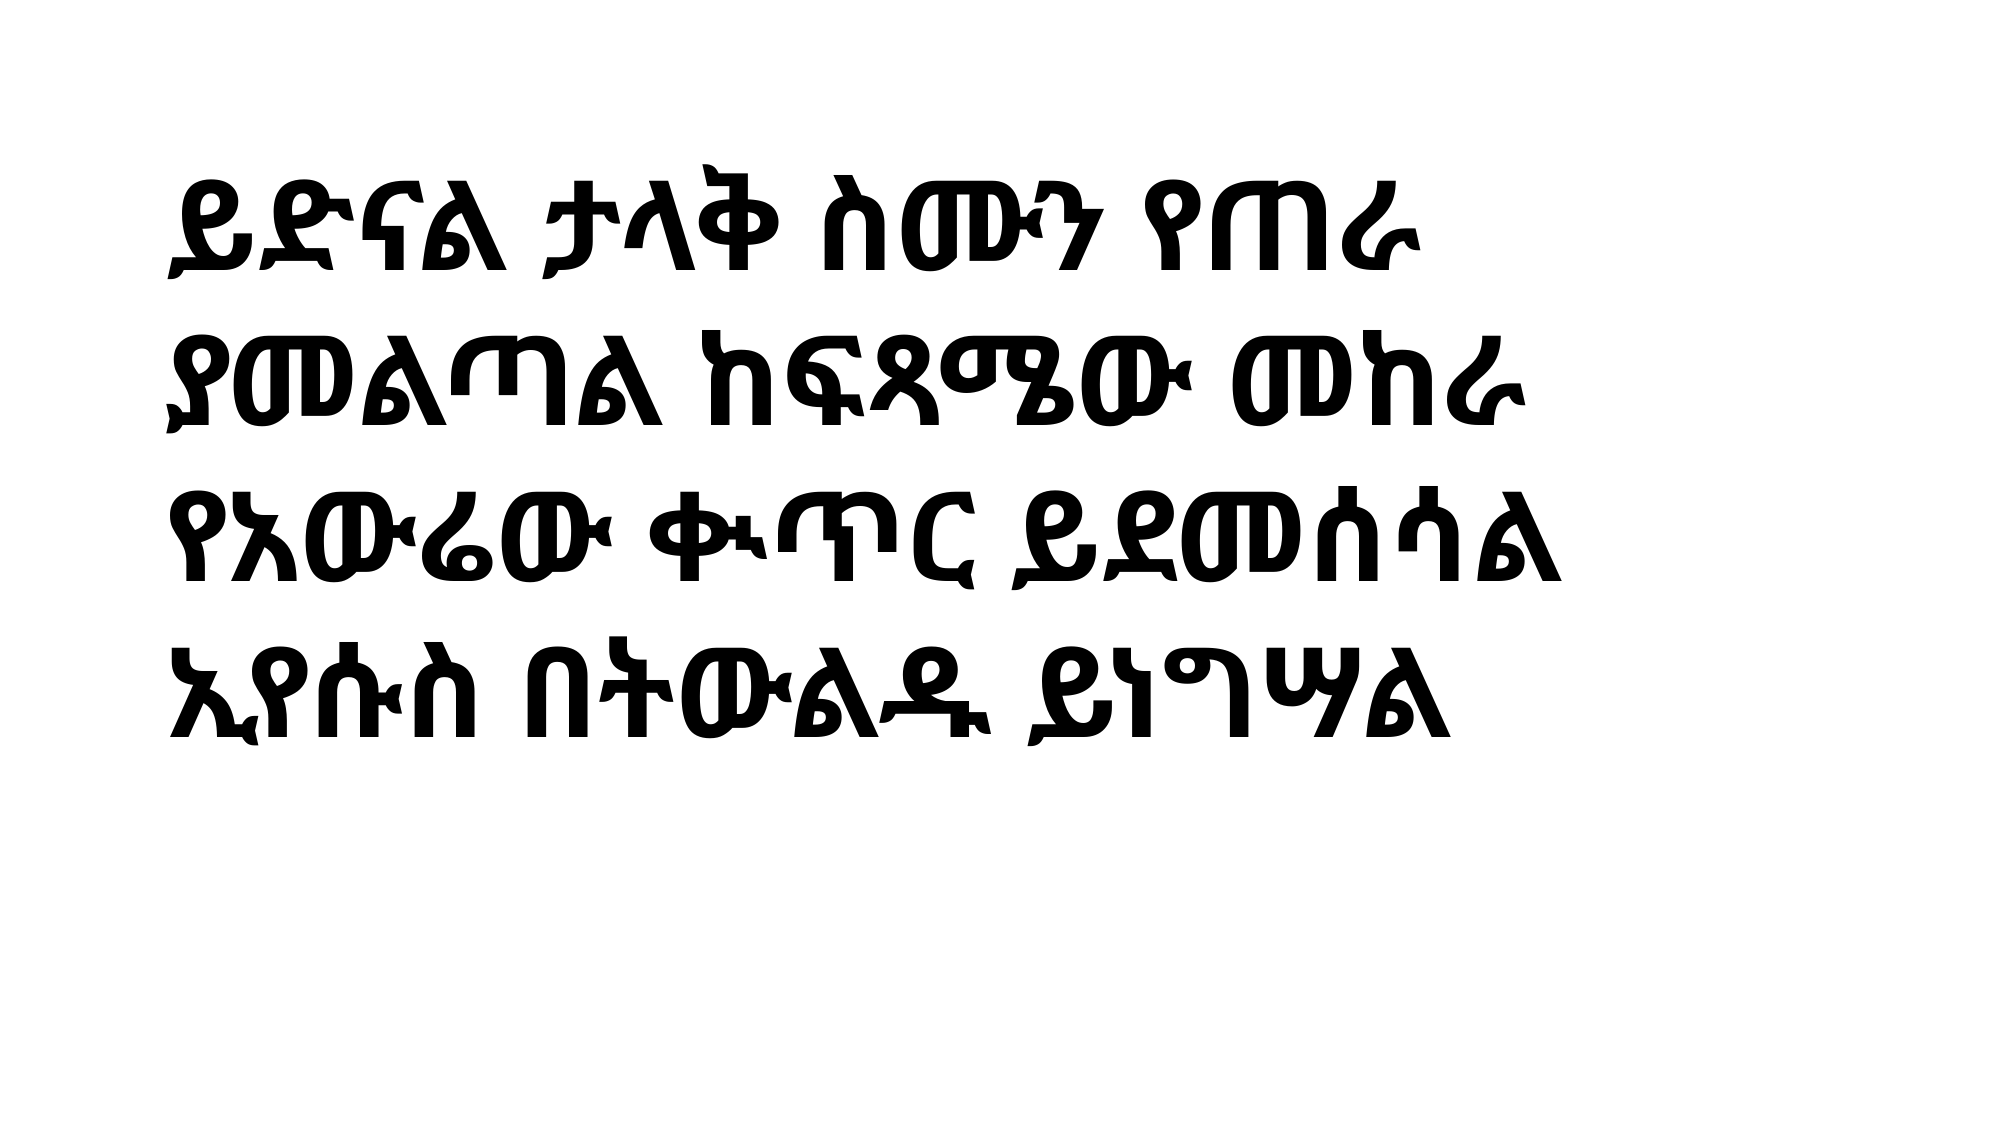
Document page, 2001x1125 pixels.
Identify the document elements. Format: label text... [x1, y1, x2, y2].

subtitle ይድናል ታላቅ ስሙን የጠራ ያመልጣል ከፍጻሜው መከራ የአውሬው ቊጥር ይደመሰሳል ኢየሱስ በትውልዱ ይነግሣል [150, 154, 1725, 1020]
